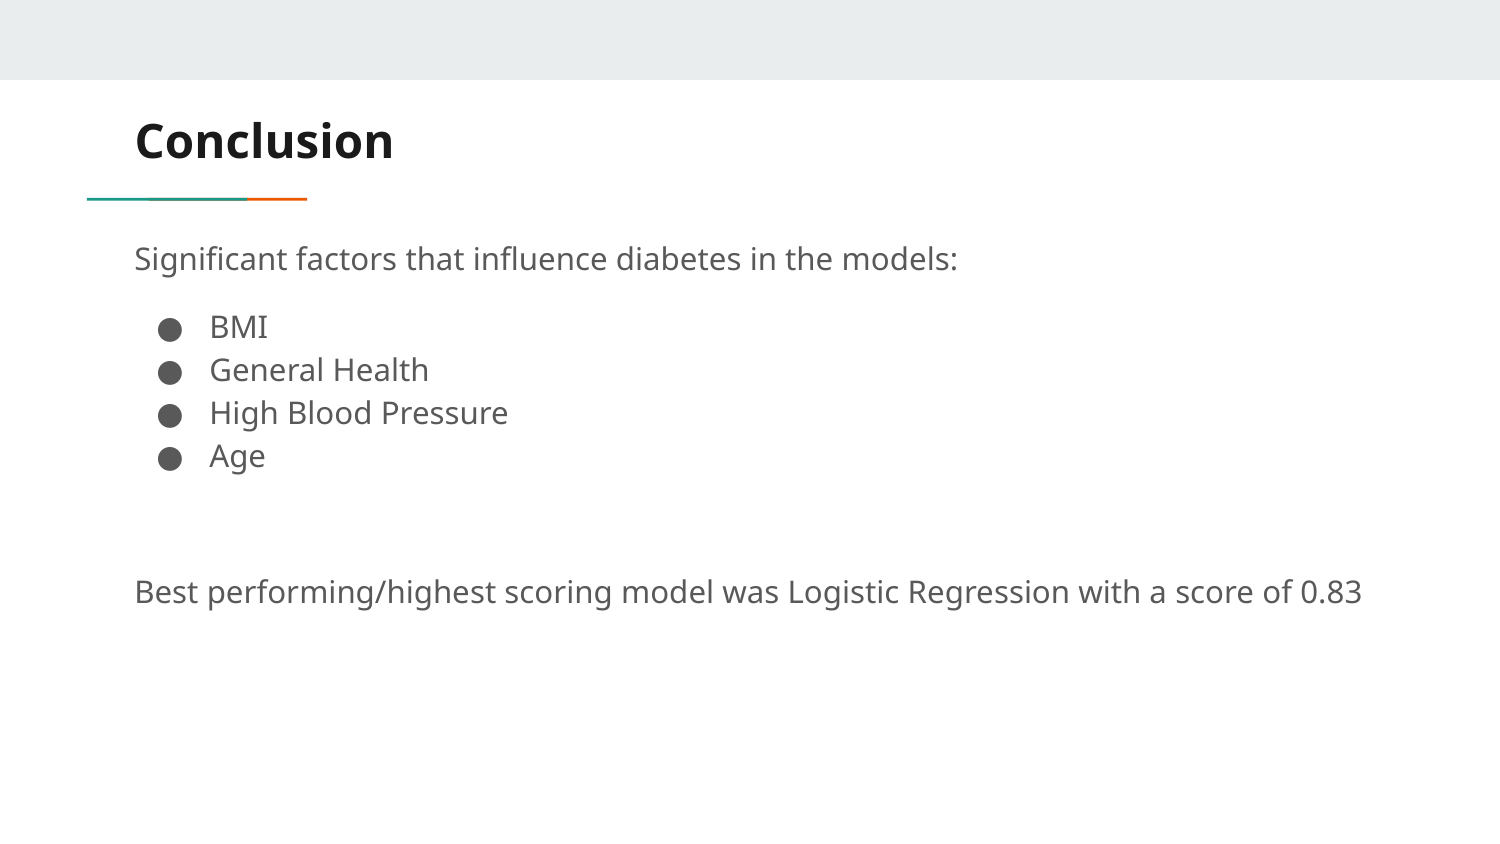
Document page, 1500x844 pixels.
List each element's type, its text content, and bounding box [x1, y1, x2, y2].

list Significant factors that influence diabetes in the models: BMI General Health High Blood Pressure Age Best performing/highest scoring model was Logistic Regression with a score of 0.83 [119, 218, 1381, 844]
title Conclusion [119, 96, 1381, 184]
